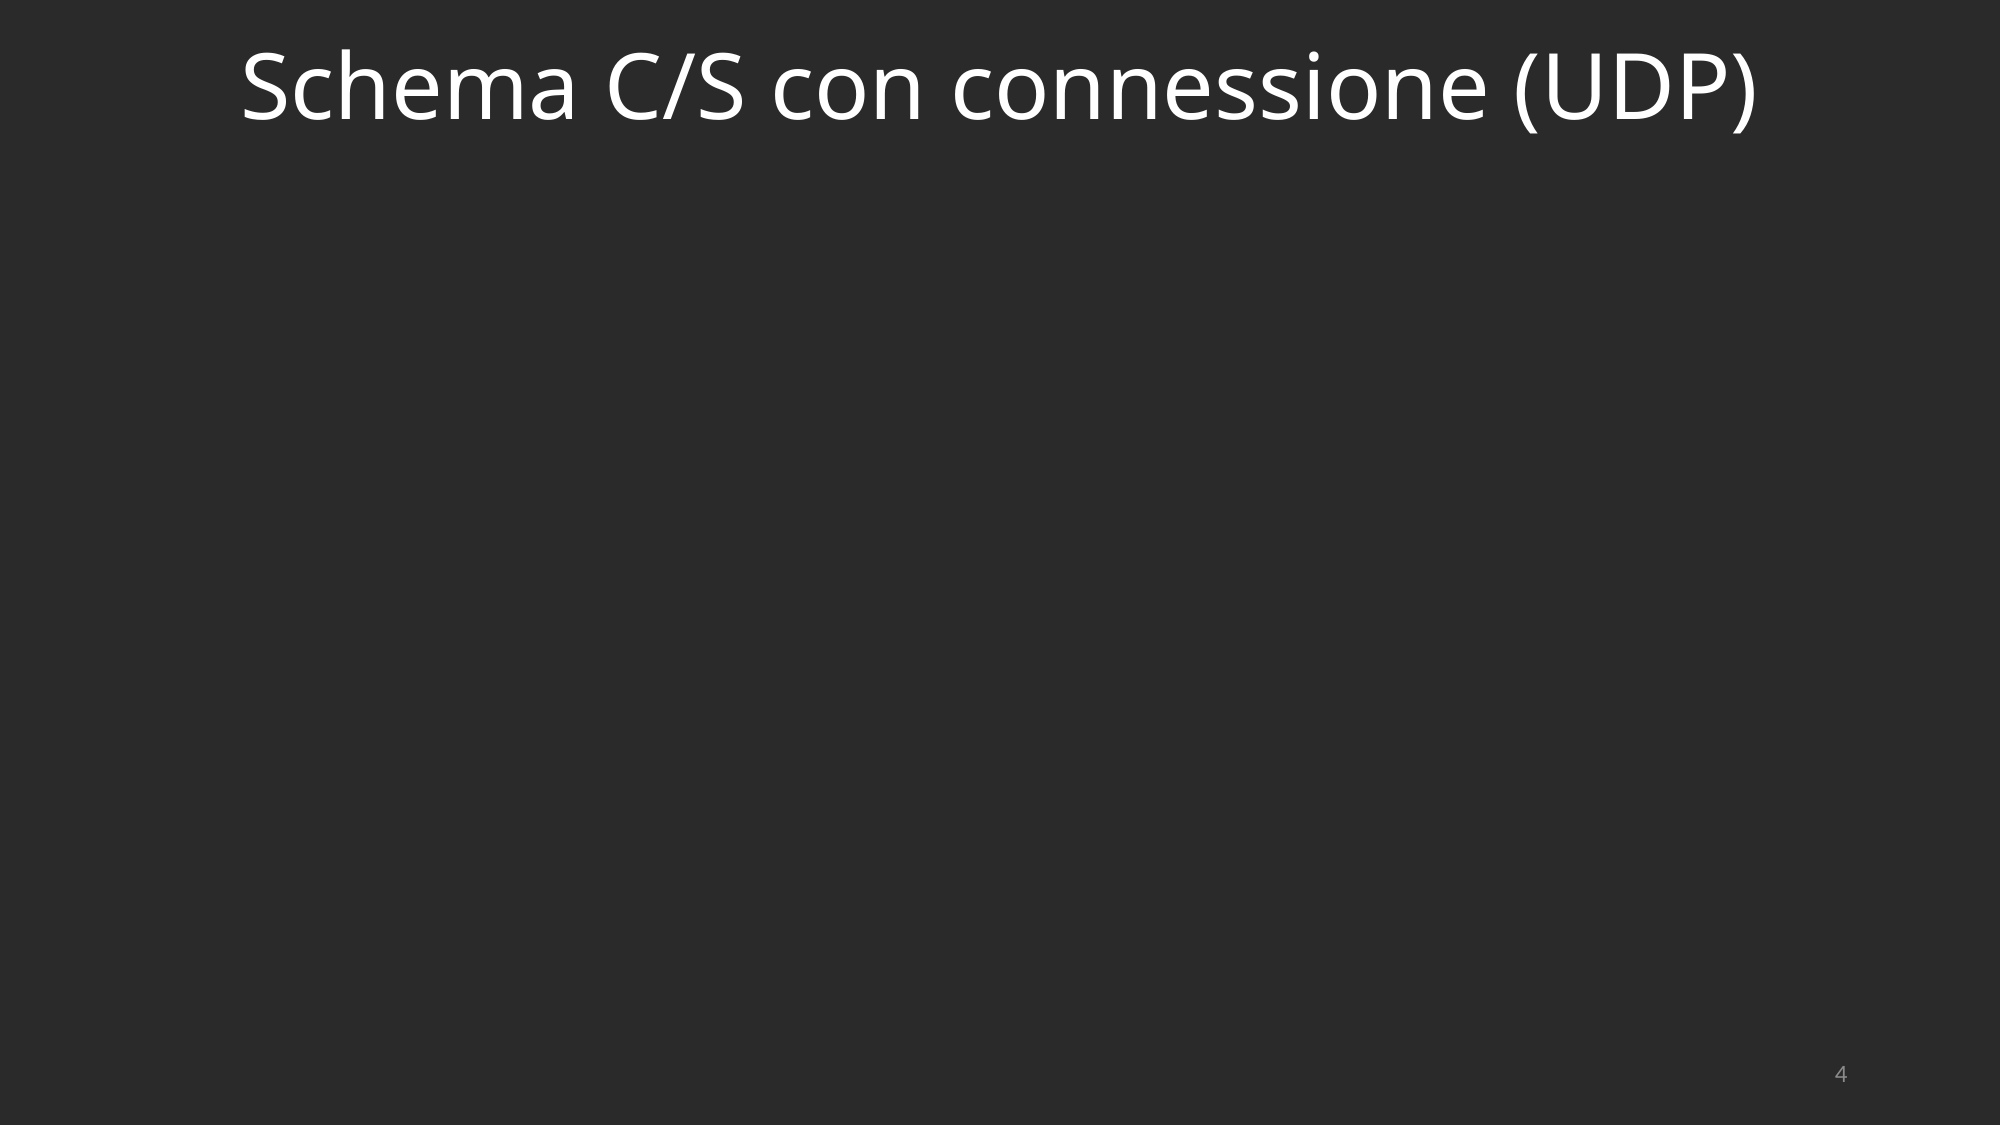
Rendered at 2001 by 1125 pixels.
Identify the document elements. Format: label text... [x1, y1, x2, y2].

slide_number 4 [1412, 1042, 1863, 1103]
title Schema C/S con connessione (UDP) [27, 15, 1973, 165]
